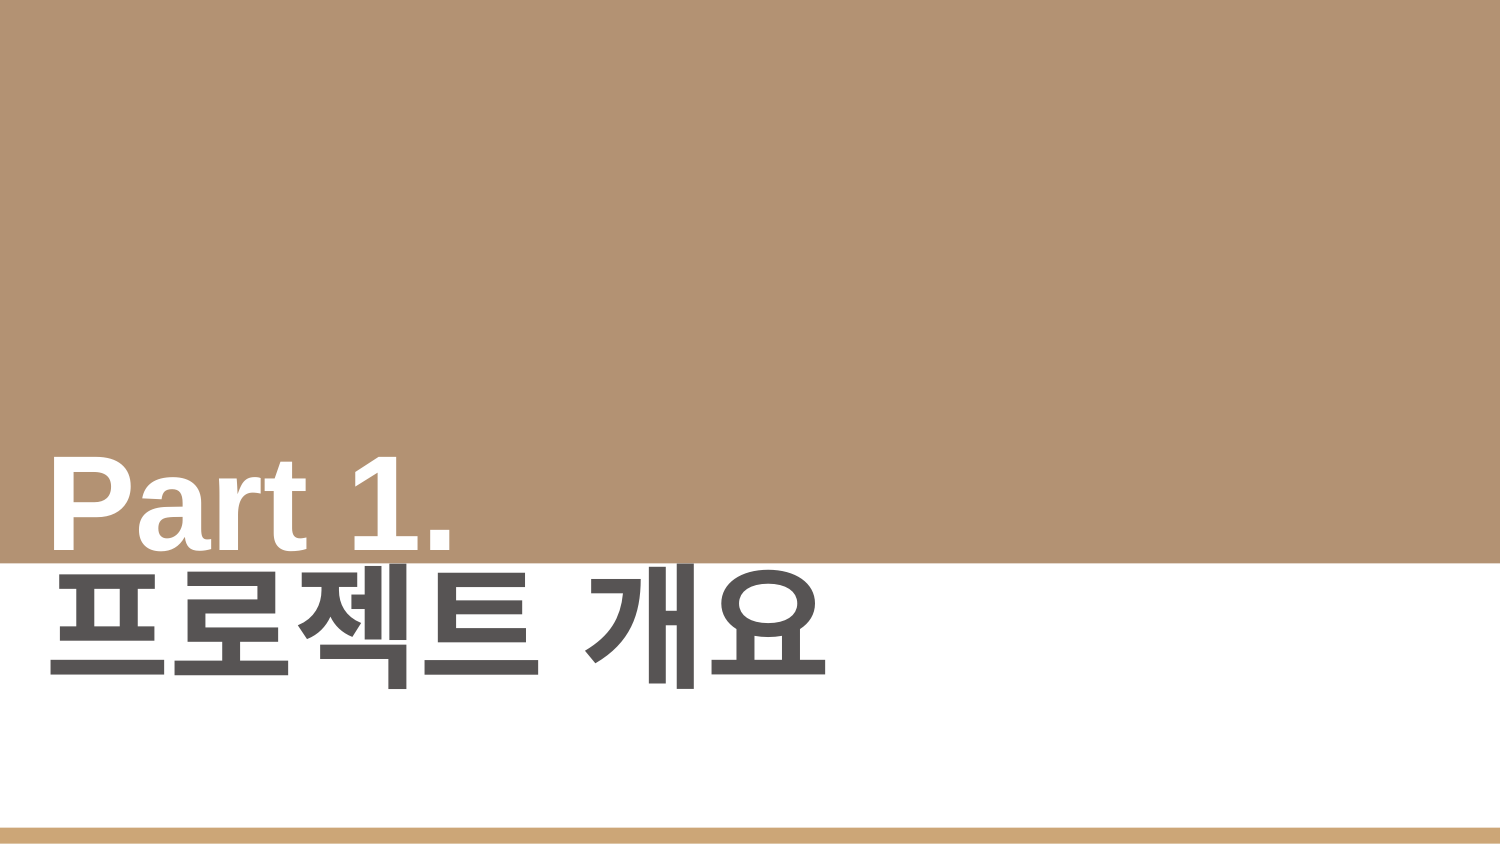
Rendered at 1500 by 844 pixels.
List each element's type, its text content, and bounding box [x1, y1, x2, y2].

text_box 프로젝트 개요 [30, 527, 1380, 720]
text_box Part 1. [30, 399, 1180, 527]
text_box [0, 0, 1500, 564]
